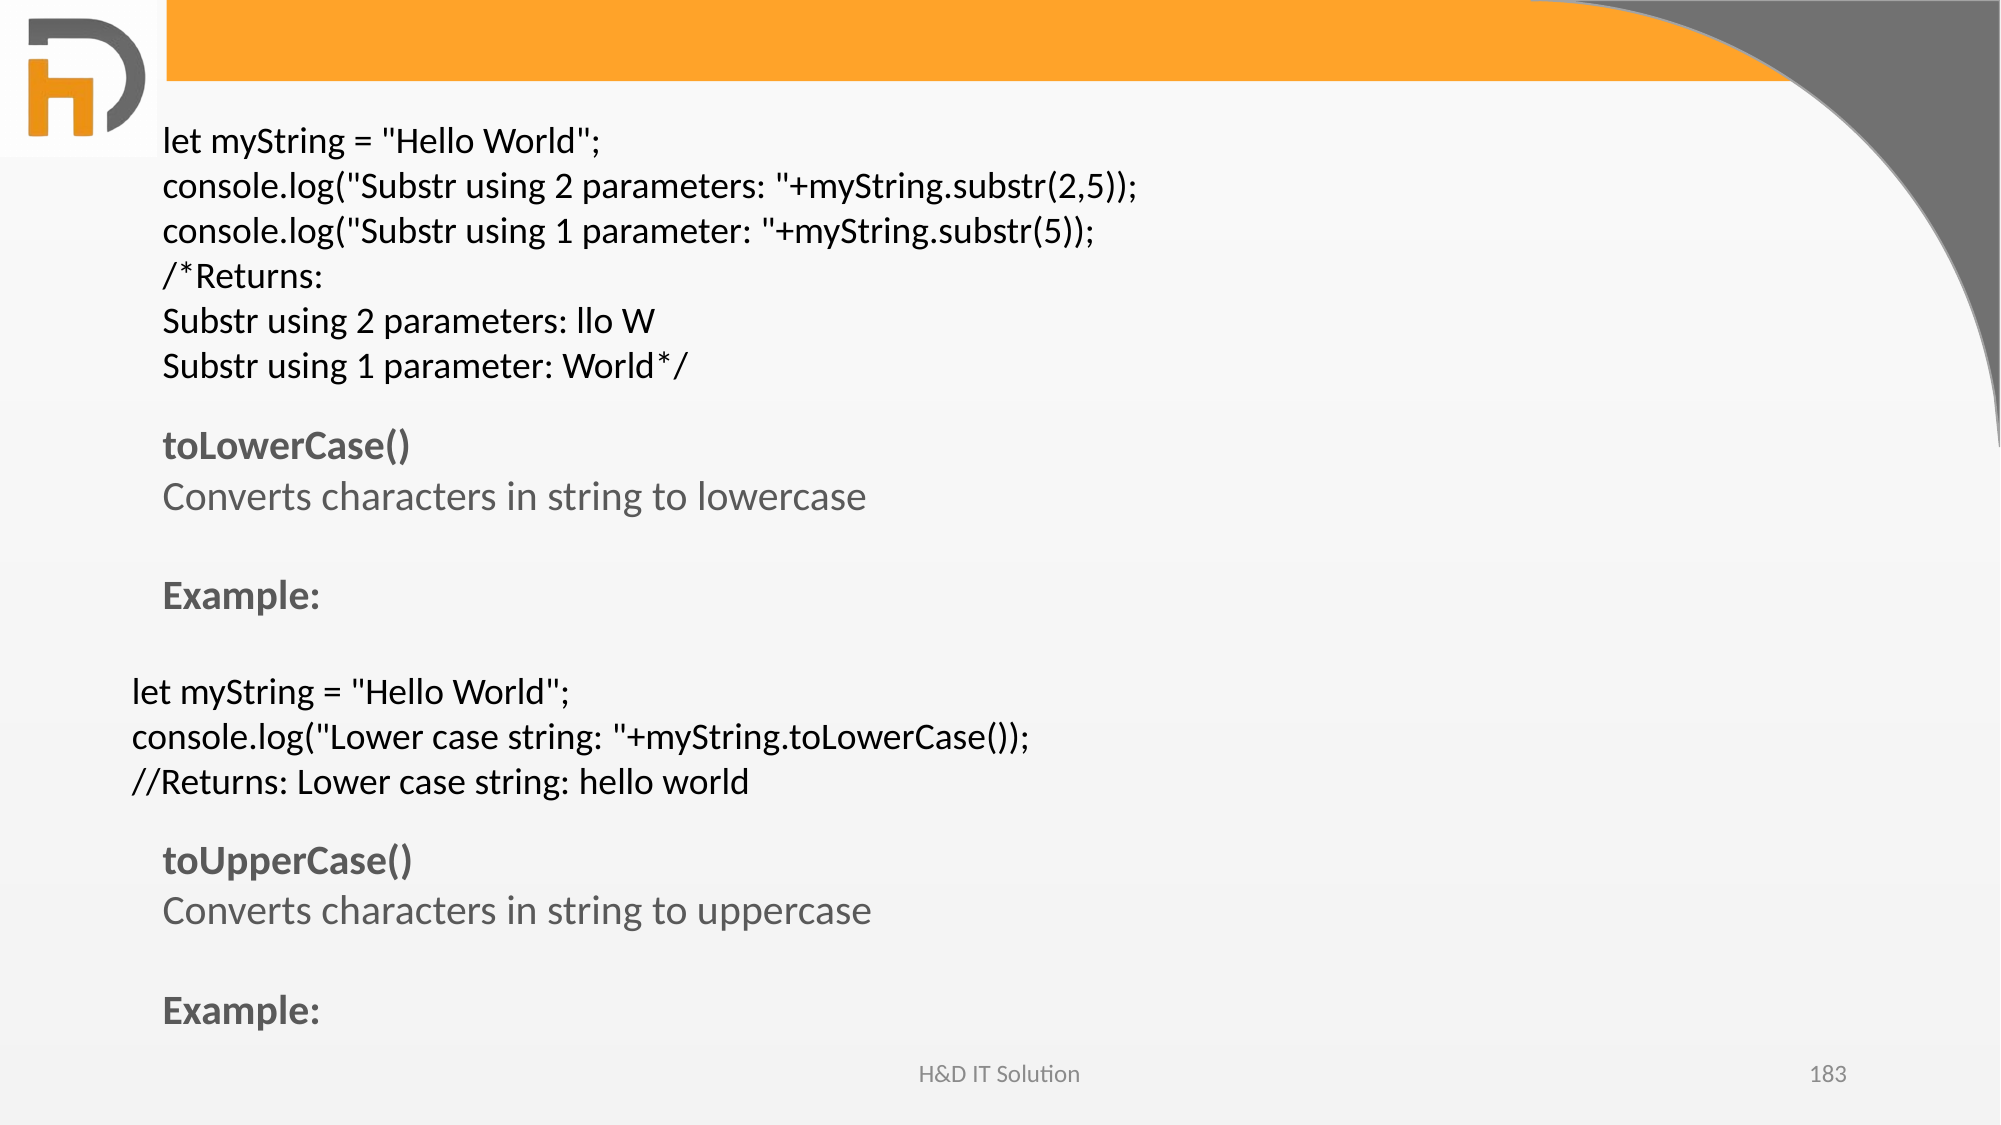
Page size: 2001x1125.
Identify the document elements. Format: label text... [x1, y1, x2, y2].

text_box toUpperCase() Converts characters in string to uppercase Example: [147, 825, 1584, 1041]
text_box let myString = "Hello World"; console.log("Lower case string: "+myString.toLowerCase()); //Returns: Lower case string: hello world [117, 659, 1553, 810]
slide_number 183 [1412, 1042, 1863, 1103]
text_box let myString = "Hello World"; console.log("Substr using 2 parameters: "+myString.substr(2,5)); console.log("Substr using 1 parameter: "+myString.substr(5)); /*Returns: Substr using 2 parameters: llo W Substr using 1 parameter: World*/ [147, 108, 1726, 394]
footer H&D IT Solution [662, 1042, 1338, 1103]
picture [0, 0, 157, 157]
text_box toLowerCase() Converts characters in string to lowercase Example: [147, 410, 1726, 626]
